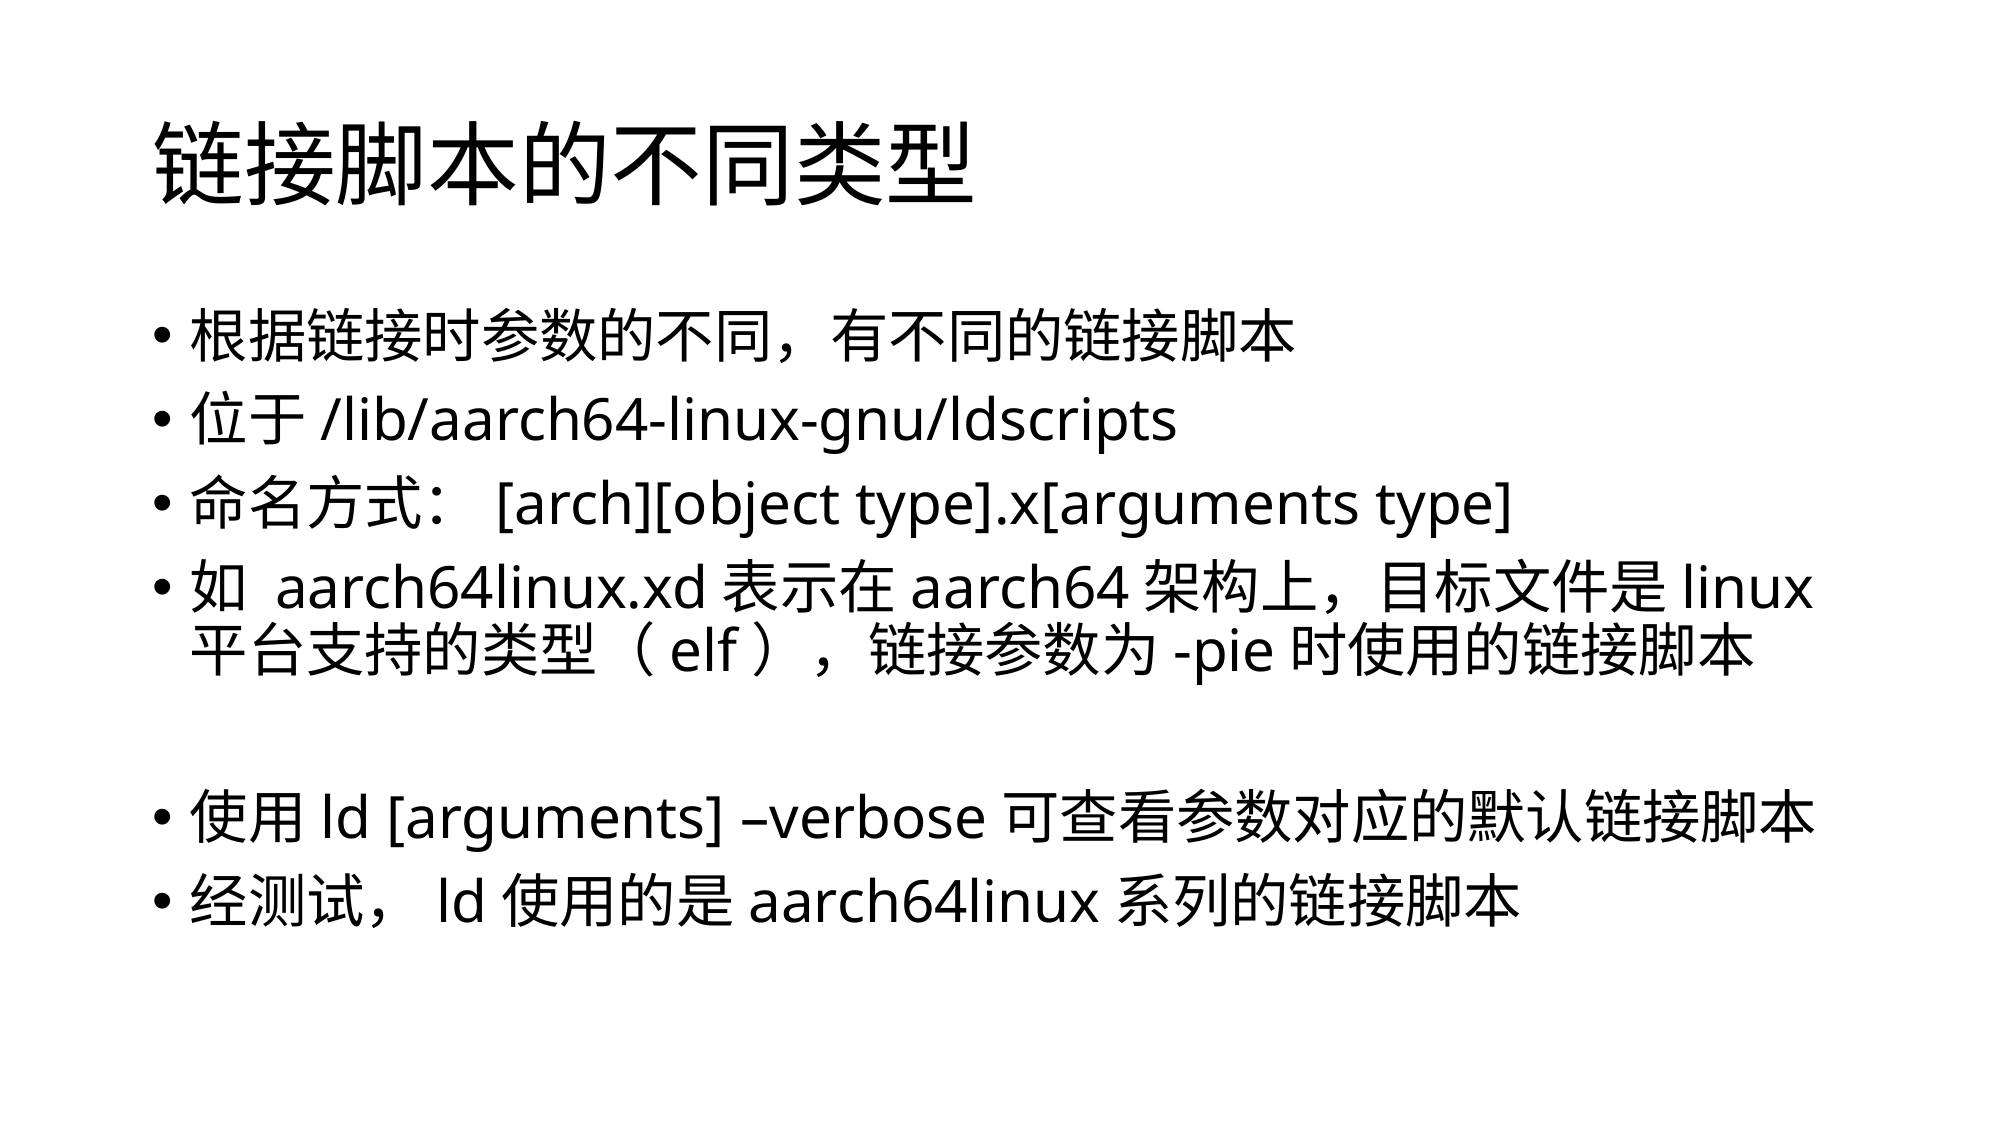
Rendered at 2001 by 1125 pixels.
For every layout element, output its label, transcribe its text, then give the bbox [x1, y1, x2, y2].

list 根据链接时参数的不同，有不同的链接脚本 位于/lib/aarch64-linux-gnu/ldscripts 命名方式：[arch][object type].x[arguments type] 如 aarch64linux.xd表示在aarch64架构上，目标文件是linux平台支持的类型（elf），链接参数为-pie时使用的链接脚本 使用ld [arguments] –verbose可查看参数对应的默认链接脚本 经测试，ld使用的是aarch64linux系列的链接脚本 [137, 299, 1863, 1014]
title 链接脚本的不同类型 [137, 59, 1863, 278]
